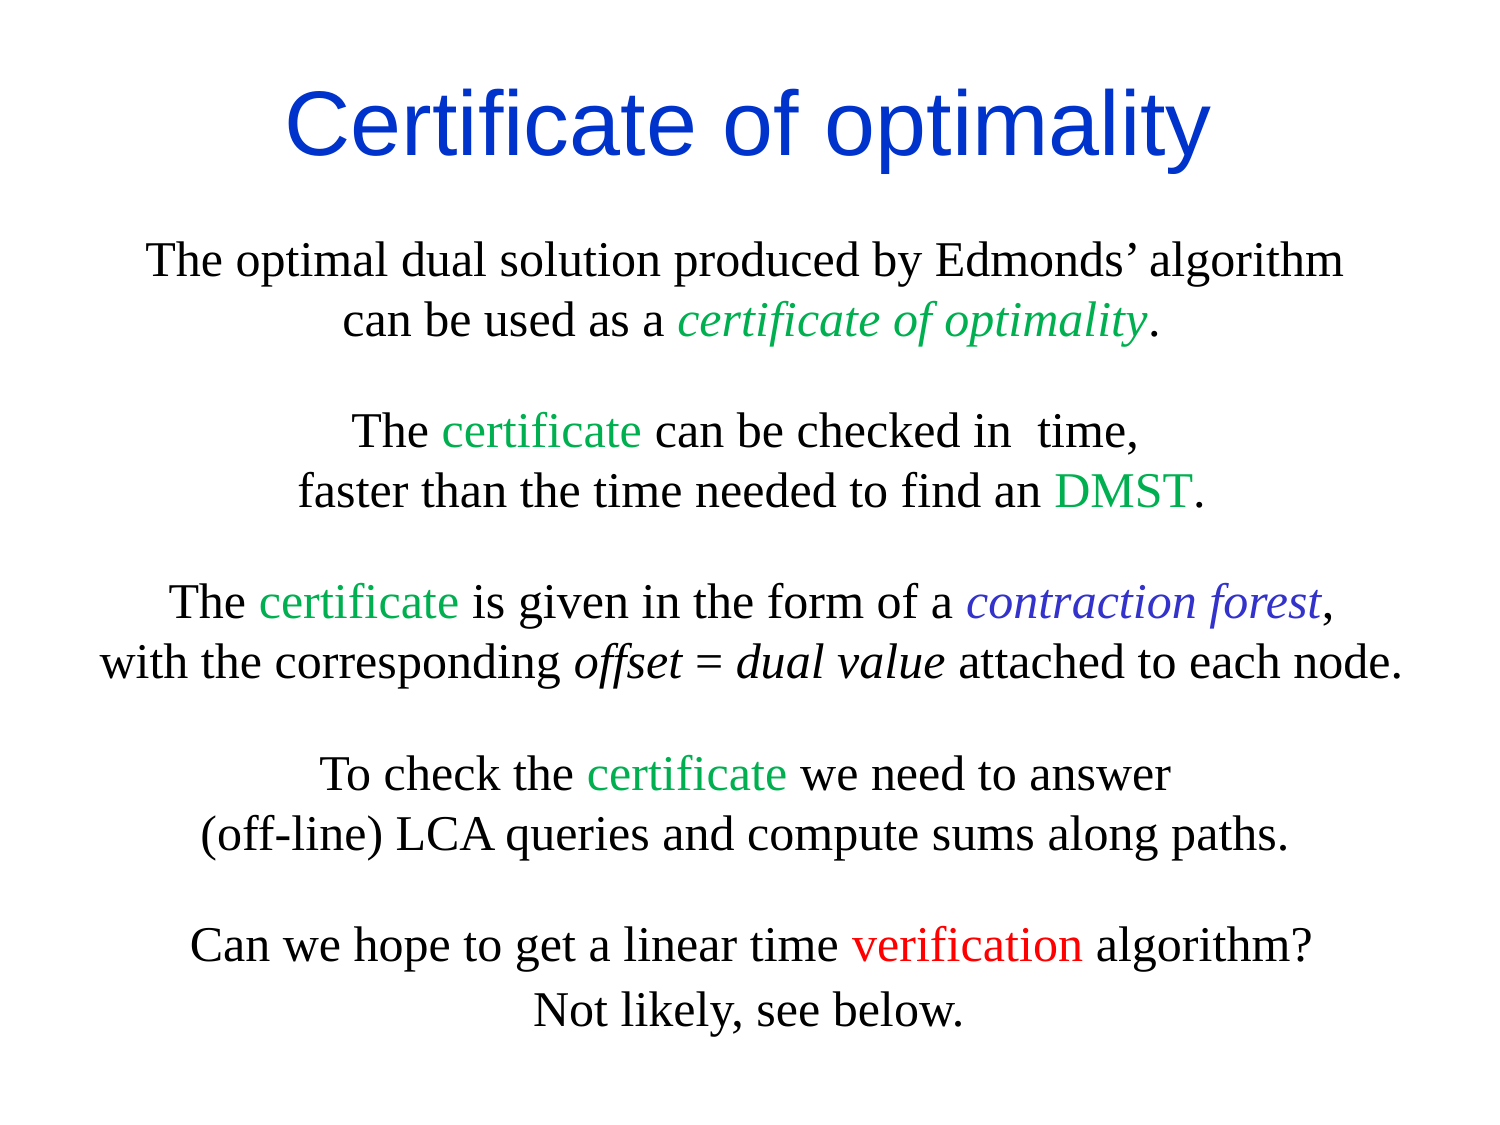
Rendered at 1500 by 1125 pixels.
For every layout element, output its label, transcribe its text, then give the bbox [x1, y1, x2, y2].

text_box The certificate is given in the form of a contraction forest, with the corresponding offset = dual value attached to each node. [1, 561, 1500, 697]
text_box Not likely, see below. [0, 968, 1499, 1044]
text_box To check the certificate we need to answer (off-line) LCA queries and compute sums along paths. [1, 732, 1500, 868]
text_box Certificate of optimality [0, 55, 1499, 181]
text_box The optimal dual solution produced by Edmonds’ algorithm can be used as a certificate of optimality. [1, 218, 1500, 354]
text_box Can we hope to get a linear time verification algorithm? [1, 904, 1500, 979]
